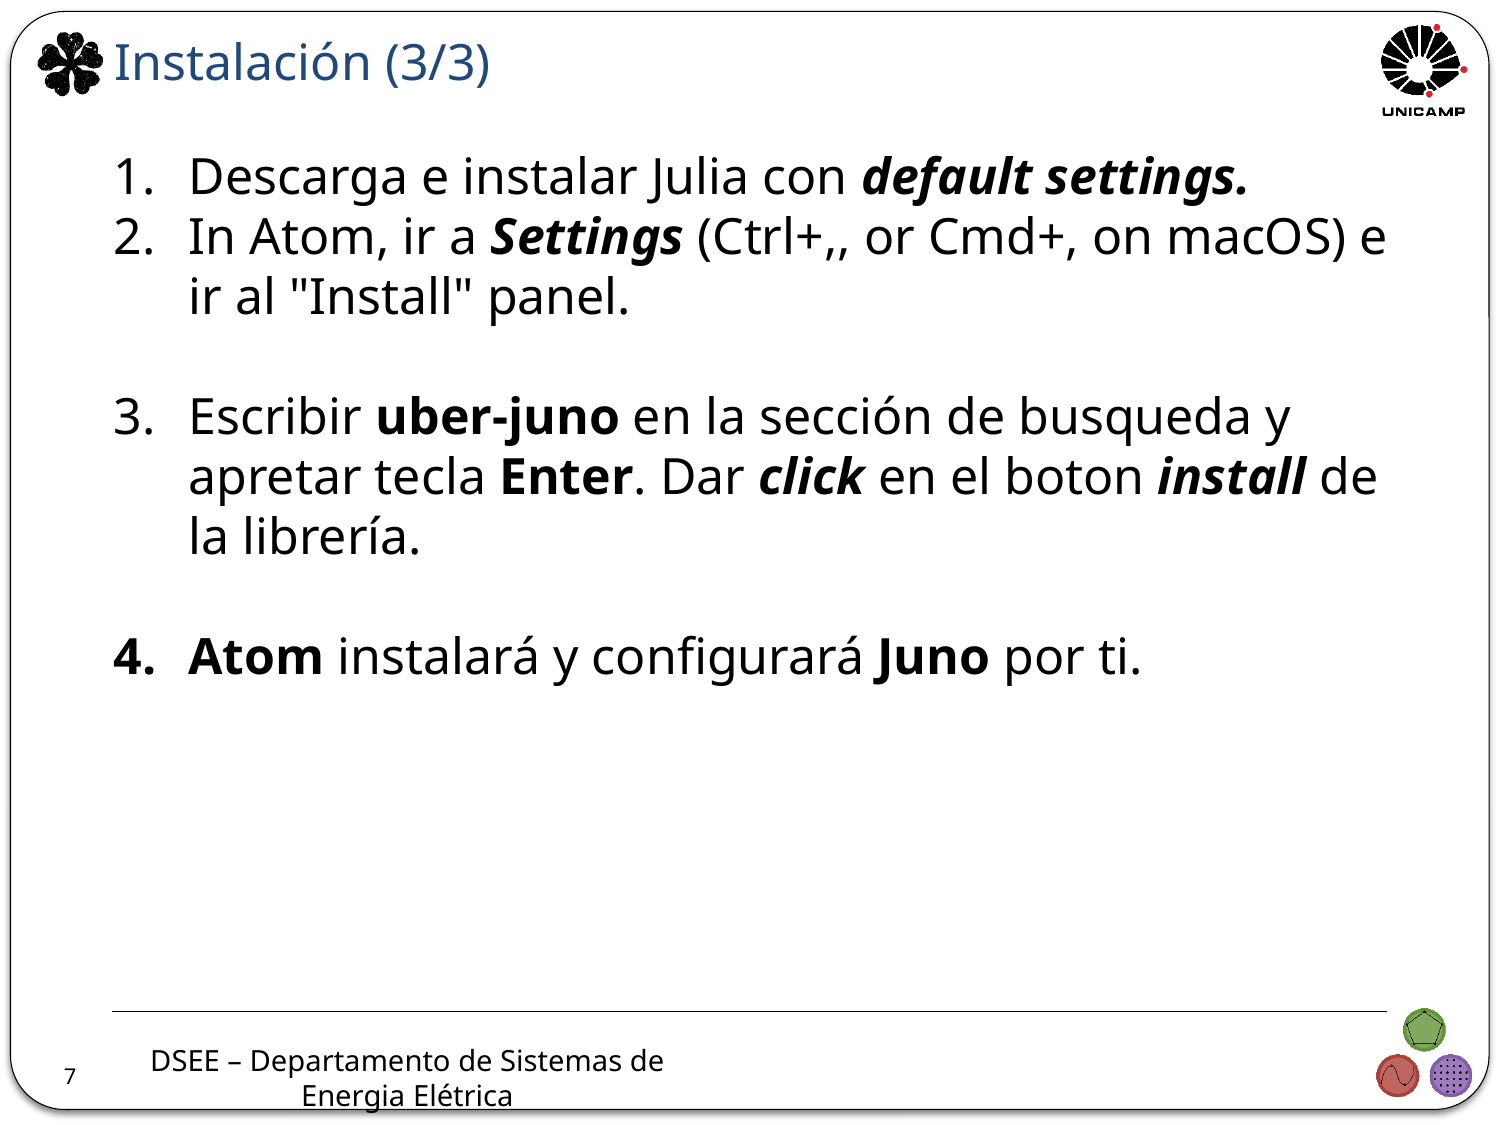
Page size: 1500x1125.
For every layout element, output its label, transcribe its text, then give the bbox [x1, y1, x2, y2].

text_box Descarga e instalar Julia con default settings. In Atom, ir a Settings (Ctrl+,, or Cmd+, on macOS) e ir al "Install" panel. Escribir uber-juno en la sección de busqueda y apretar tecla Enter. Dar click en el boton install de la librería. Atom instalará y configurará Juno por ti. [98, 137, 1412, 692]
picture [12, 17, 110, 112]
text_box Instalación (3/3) [100, 30, 1500, 106]
slide_number 7 [41, 1048, 99, 1106]
picture [1381, 24, 1467, 30]
picture [1381, 106, 1467, 116]
picture [1376, 1008, 1472, 1097]
